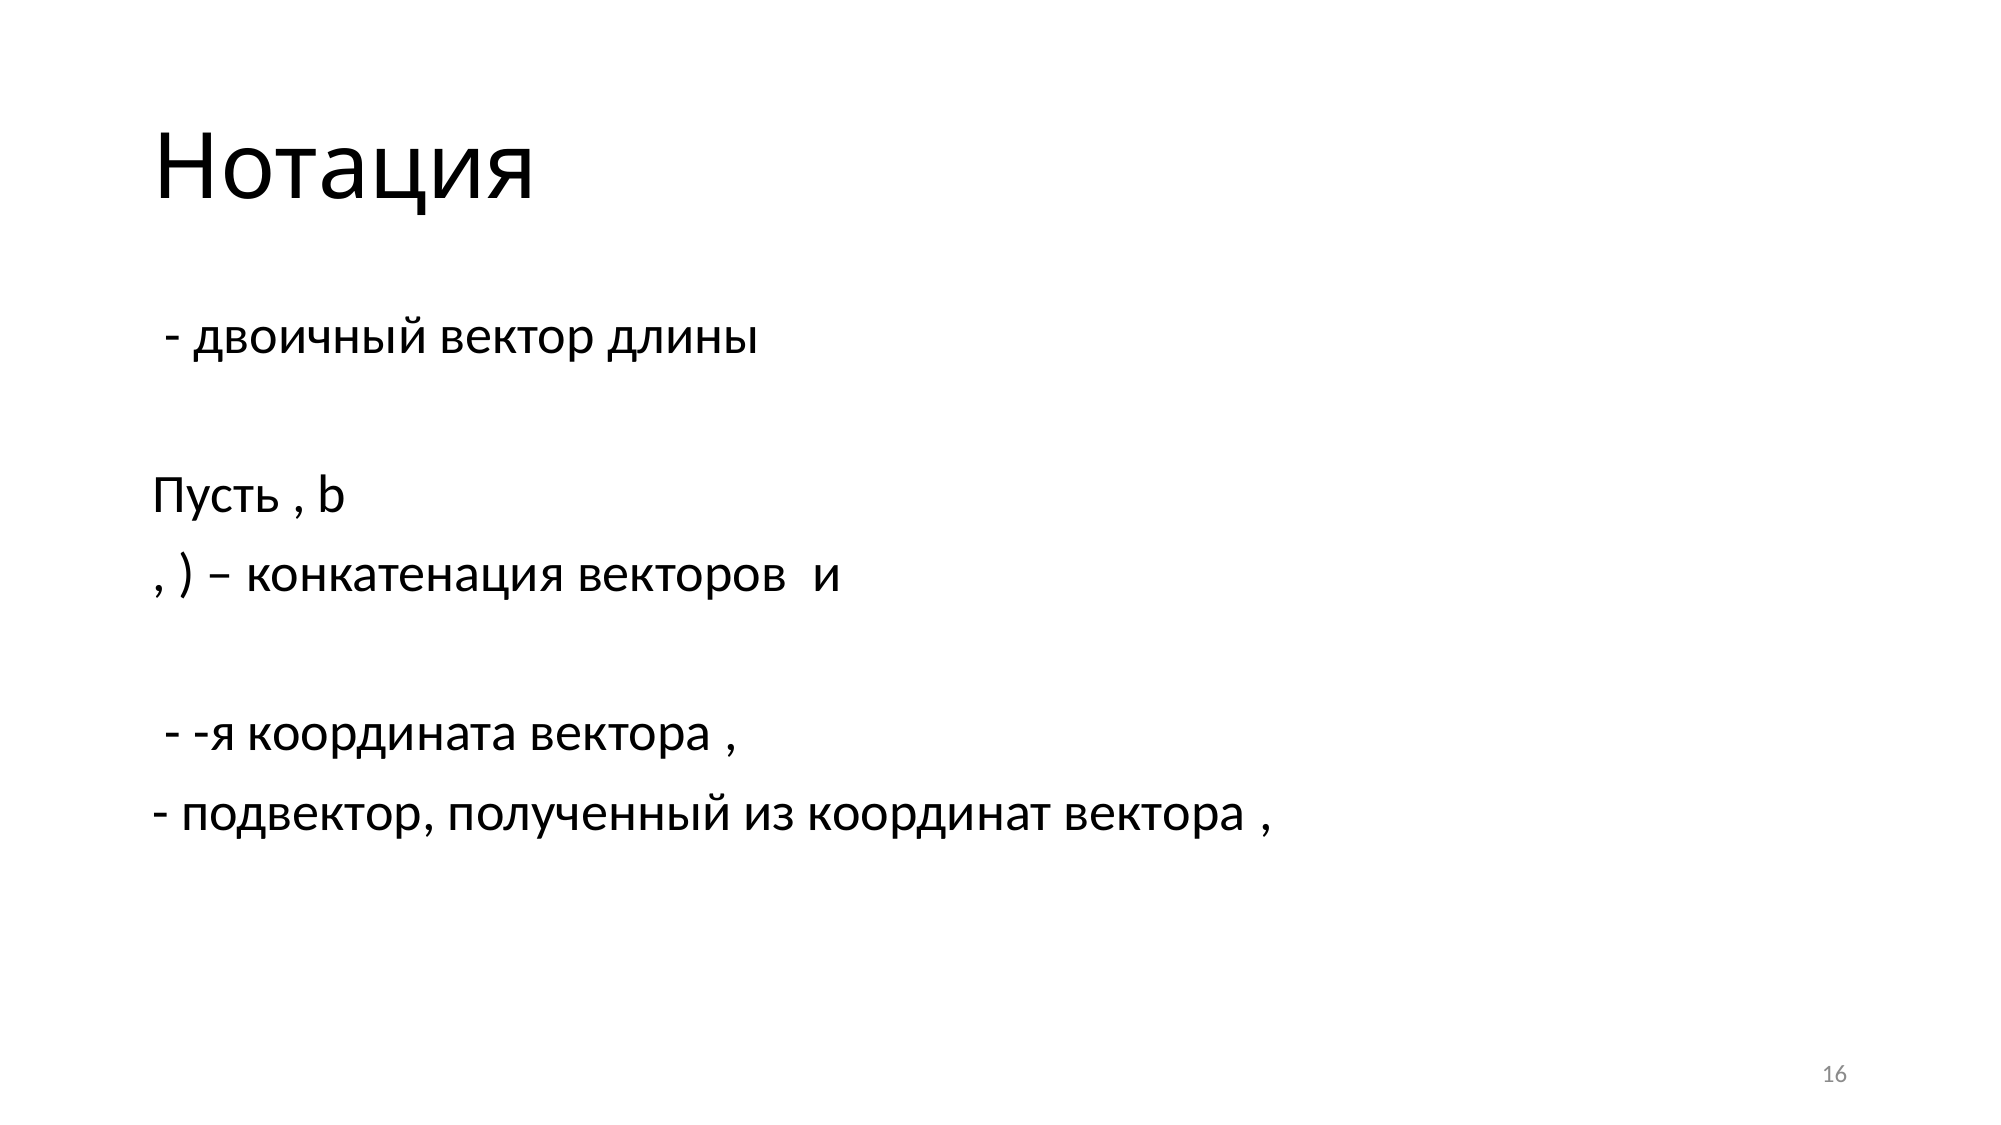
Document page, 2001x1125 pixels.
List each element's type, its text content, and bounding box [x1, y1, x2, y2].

slide_number 16 [1412, 1042, 1863, 1103]
title Нотация [137, 59, 1863, 278]
